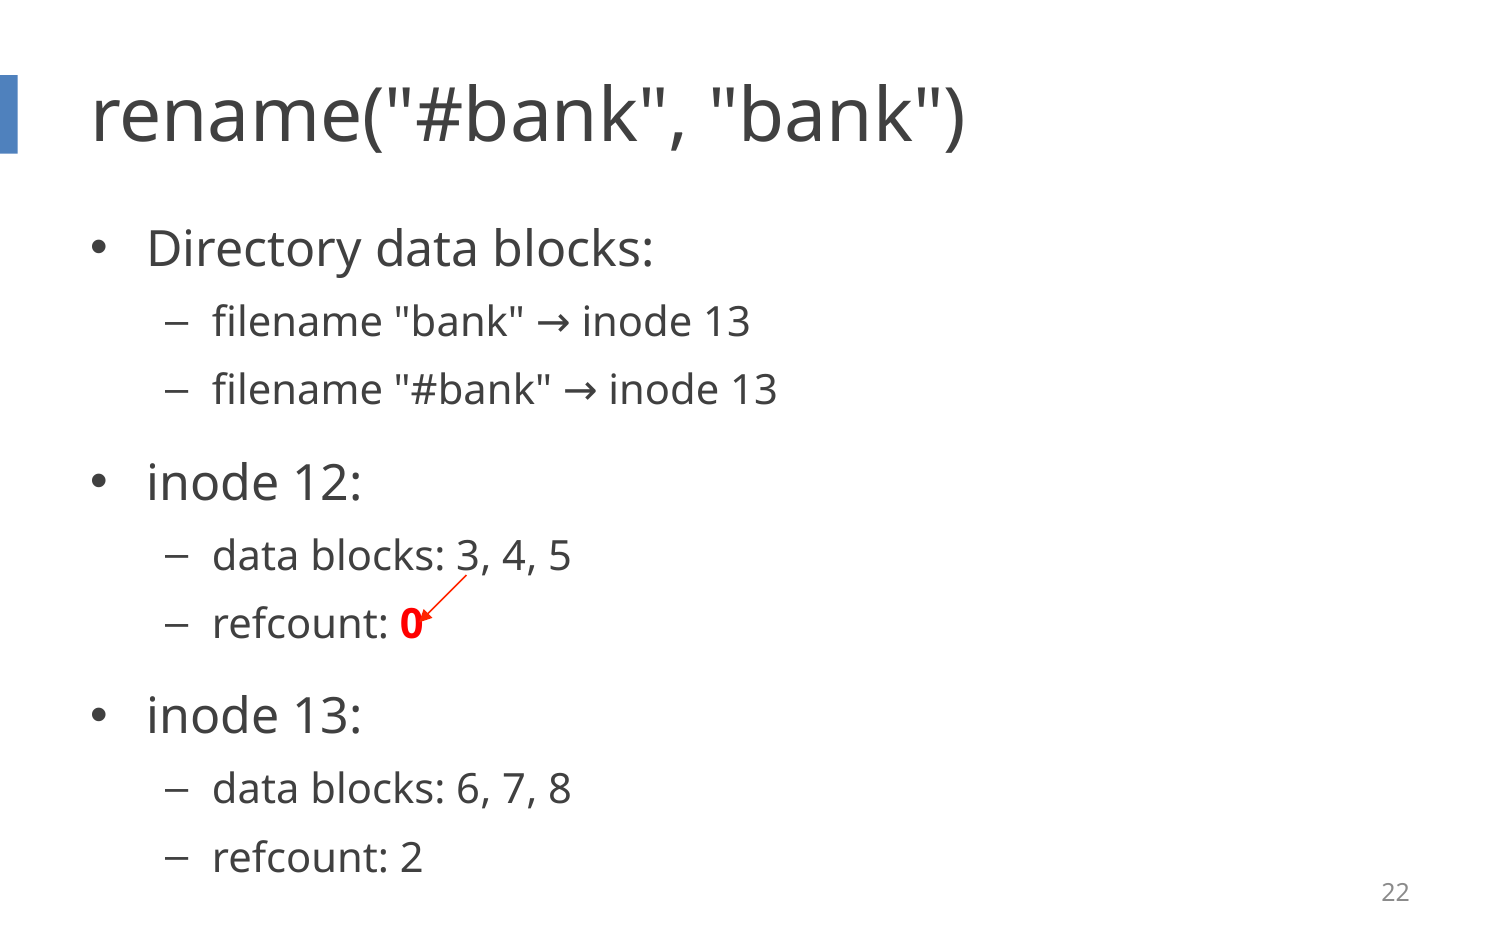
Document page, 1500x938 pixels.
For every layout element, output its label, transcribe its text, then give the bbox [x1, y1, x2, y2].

slide_number 22 [1074, 868, 1425, 919]
list Directory data blocks: filename "bank" → inode 13 filename "#bank" → inode 13 inode 12: data blocks: 3, 4, 5 refcount: 0 inode 13: data blocks: 6, 7, 8 refcount: 2 [75, 197, 1425, 896]
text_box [418, 574, 467, 623]
title rename("#bank", "bank") [75, 37, 1425, 186]
